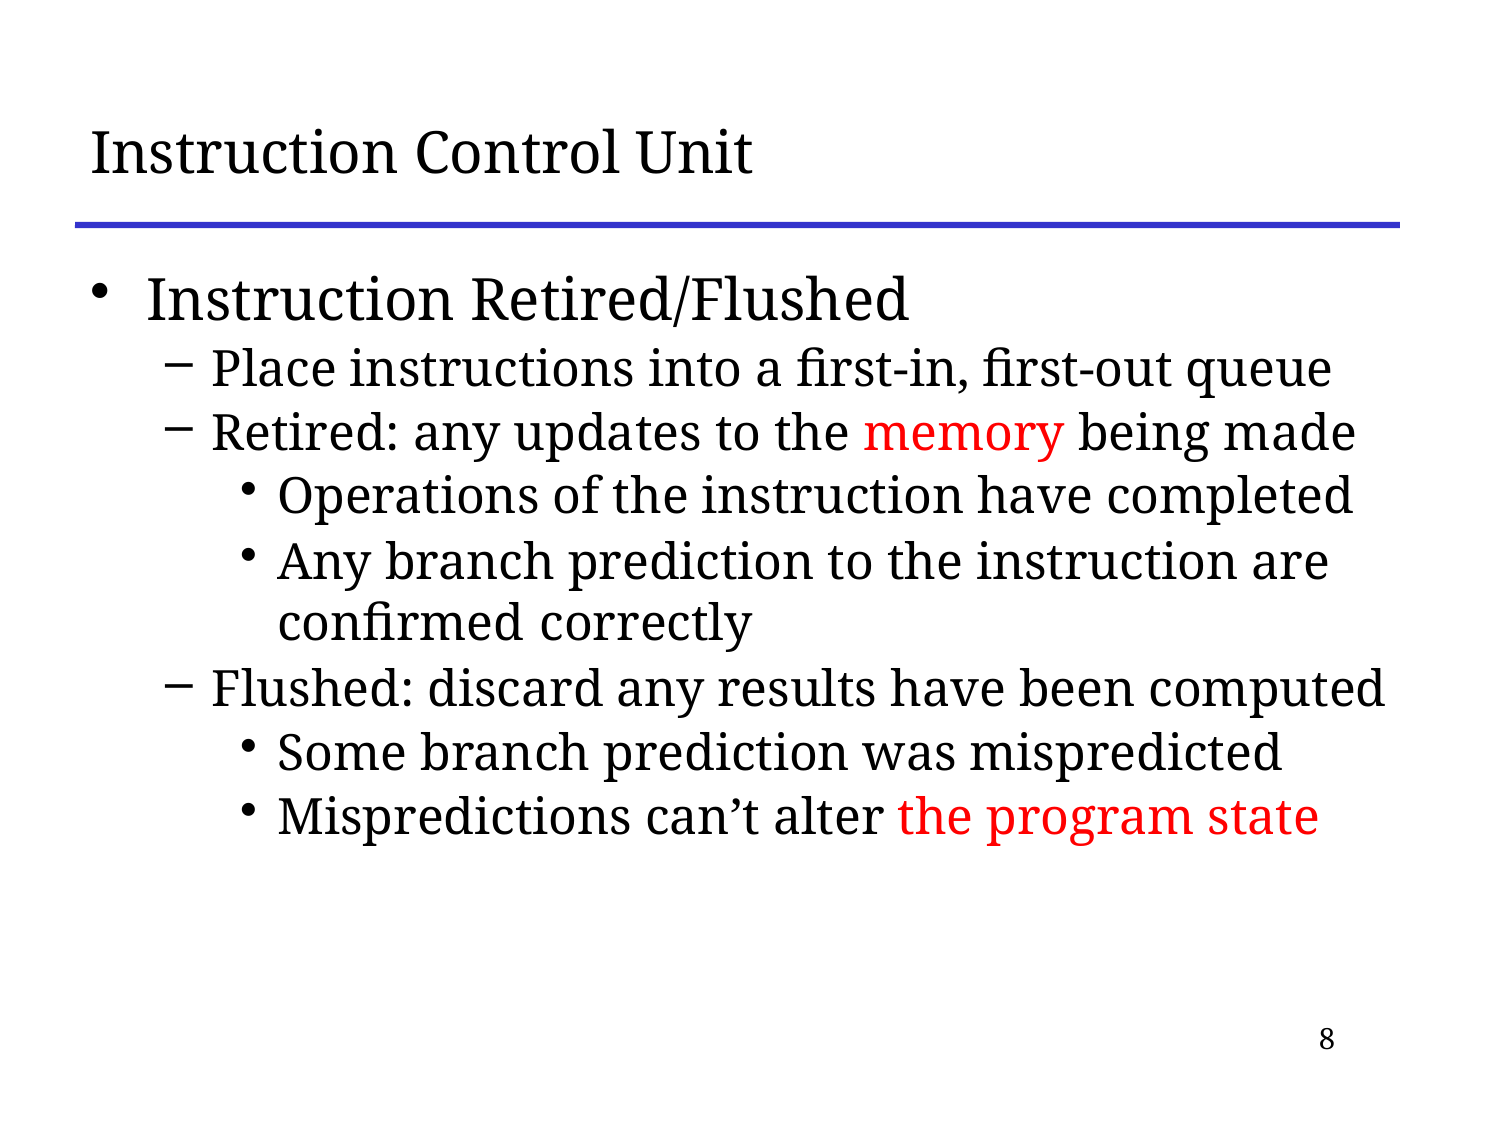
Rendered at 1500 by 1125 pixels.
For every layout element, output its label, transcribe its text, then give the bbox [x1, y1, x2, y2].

slide_number 8 [1137, 1012, 1351, 1088]
title Instruction Control Unit [75, 75, 1400, 225]
list Instruction Retired/Flushed Place instructions into a first-in, first-out queue Retired: any updates to the memory being made Operations of the instruction have completed Any branch prediction to the instruction are confirmed correctly Flushed: discard any results have been computed Some branch prediction was mispredicted Mispredictions can’t alter the program state [75, 262, 1438, 988]
